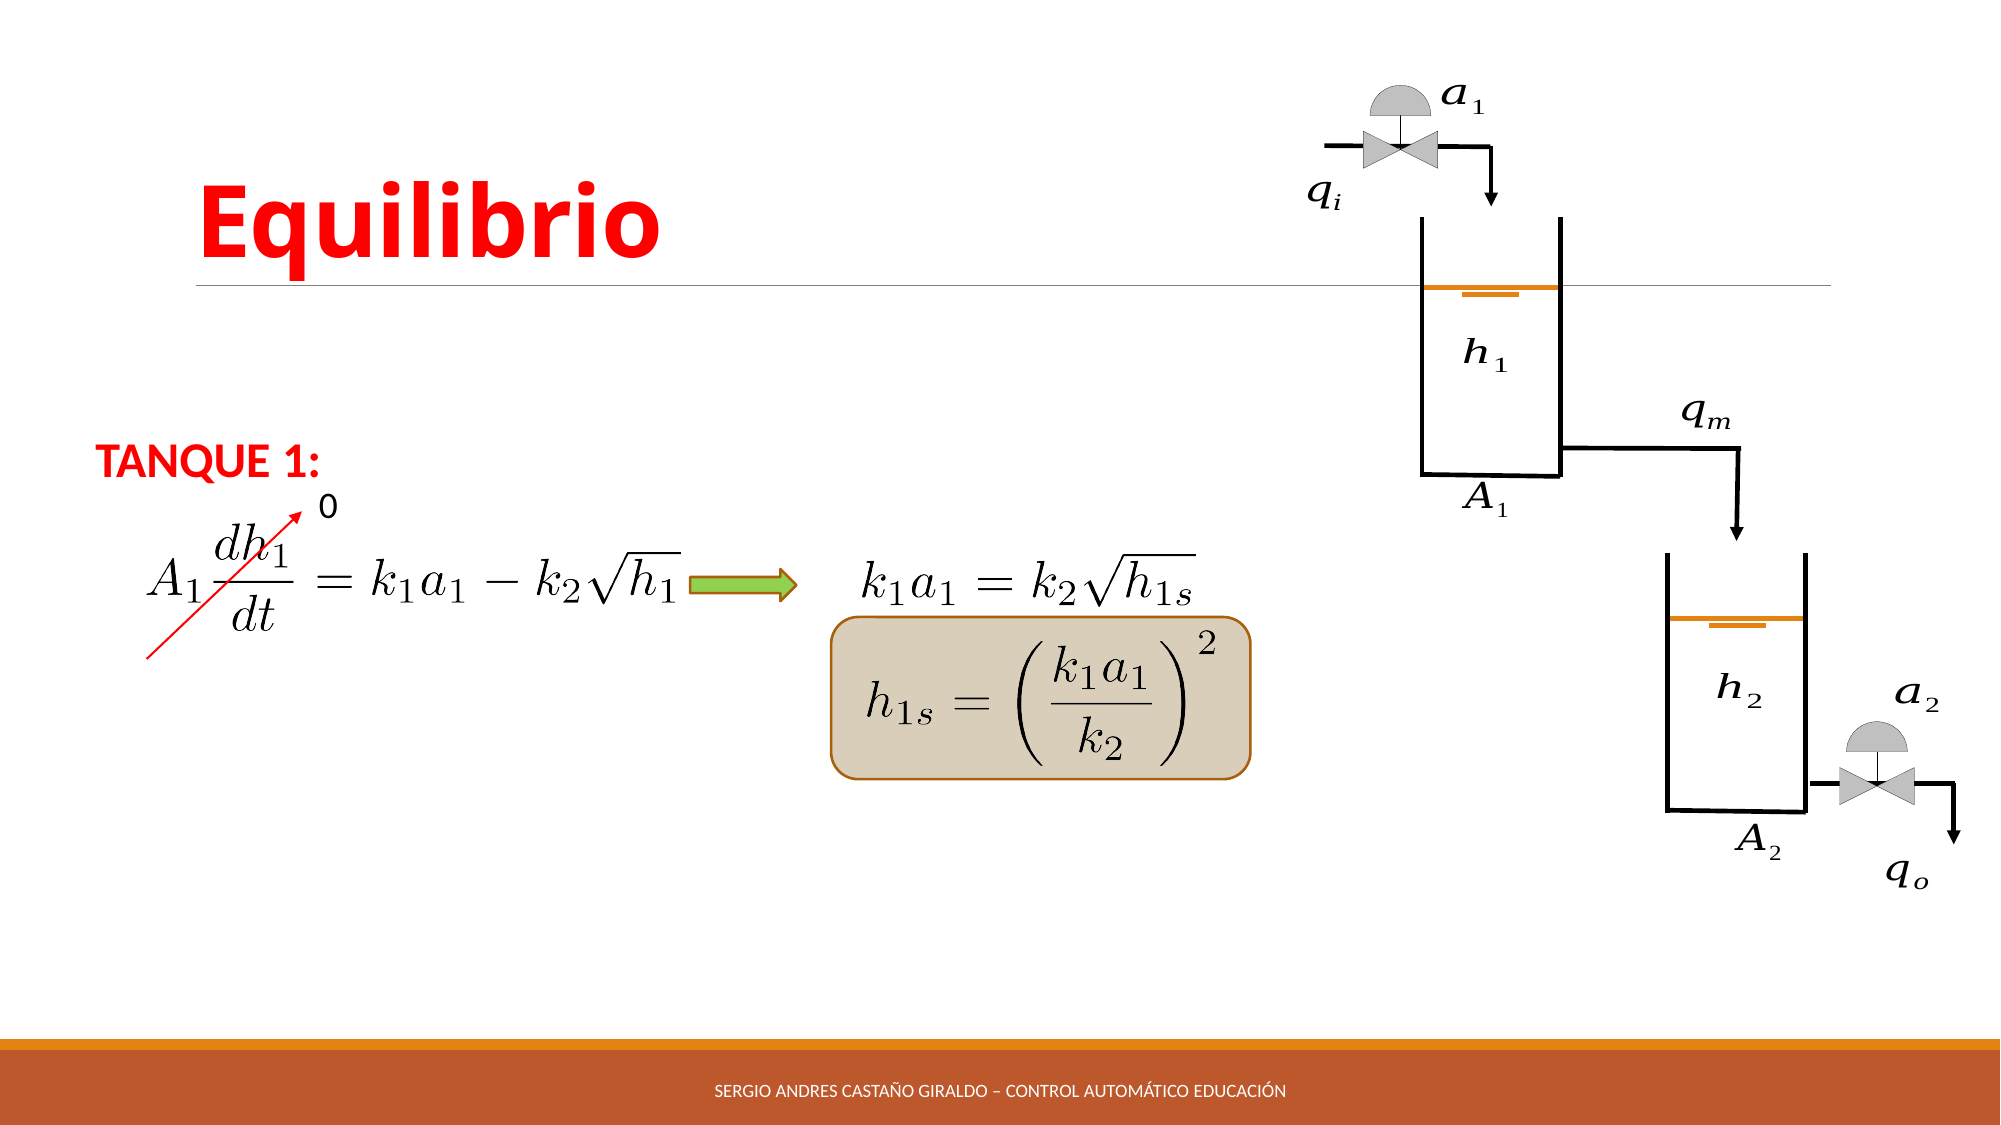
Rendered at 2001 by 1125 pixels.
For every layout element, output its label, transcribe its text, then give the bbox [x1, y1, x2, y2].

picture [303, 522, 681, 631]
footer Sergio andres castaño giraldo – control automático educación [604, 1059, 1396, 1120]
picture [1836, 718, 1917, 808]
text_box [1666, 809, 1807, 813]
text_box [1421, 473, 1561, 477]
picture [866, 629, 1216, 767]
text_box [1735, 457, 1739, 542]
title Equilibrio [180, 47, 1830, 285]
text_box [689, 567, 798, 603]
picture [1360, 82, 1441, 172]
text_box [829, 615, 1252, 781]
text_box TANQUE 1: [80, 420, 337, 496]
picture [861, 554, 1197, 608]
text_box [146, 510, 303, 660]
text_box 0 [303, 473, 353, 519]
